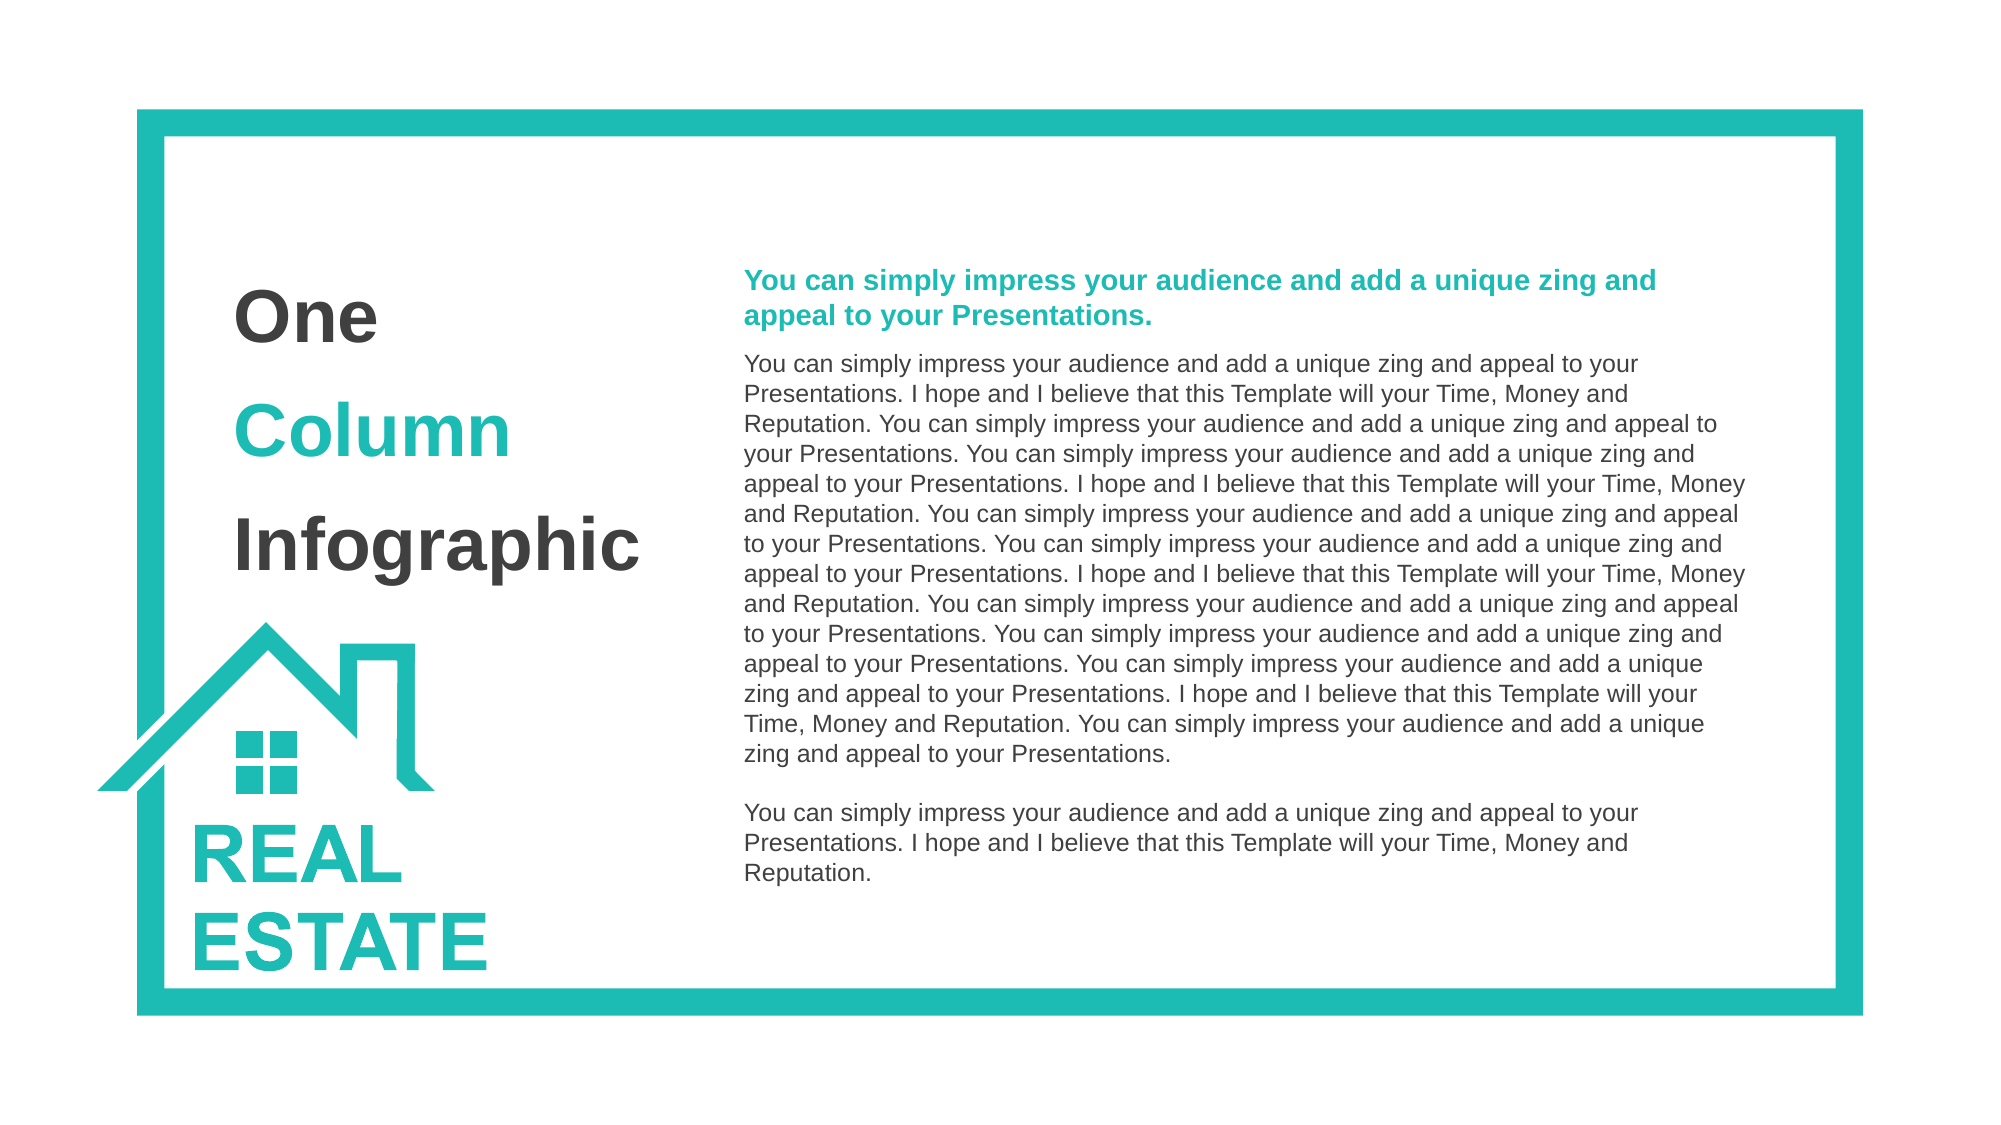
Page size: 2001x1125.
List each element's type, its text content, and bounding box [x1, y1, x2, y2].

text_box [244, 910, 294, 973]
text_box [126, 636, 470, 889]
text_box [442, 912, 488, 971]
text_box [136, 108, 1864, 1017]
text_box [297, 912, 344, 971]
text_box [729, 254, 1769, 871]
text_box [337, 911, 399, 972]
text_box One Column Infographic [219, 254, 670, 591]
text_box [389, 912, 437, 971]
text_box [194, 912, 240, 971]
